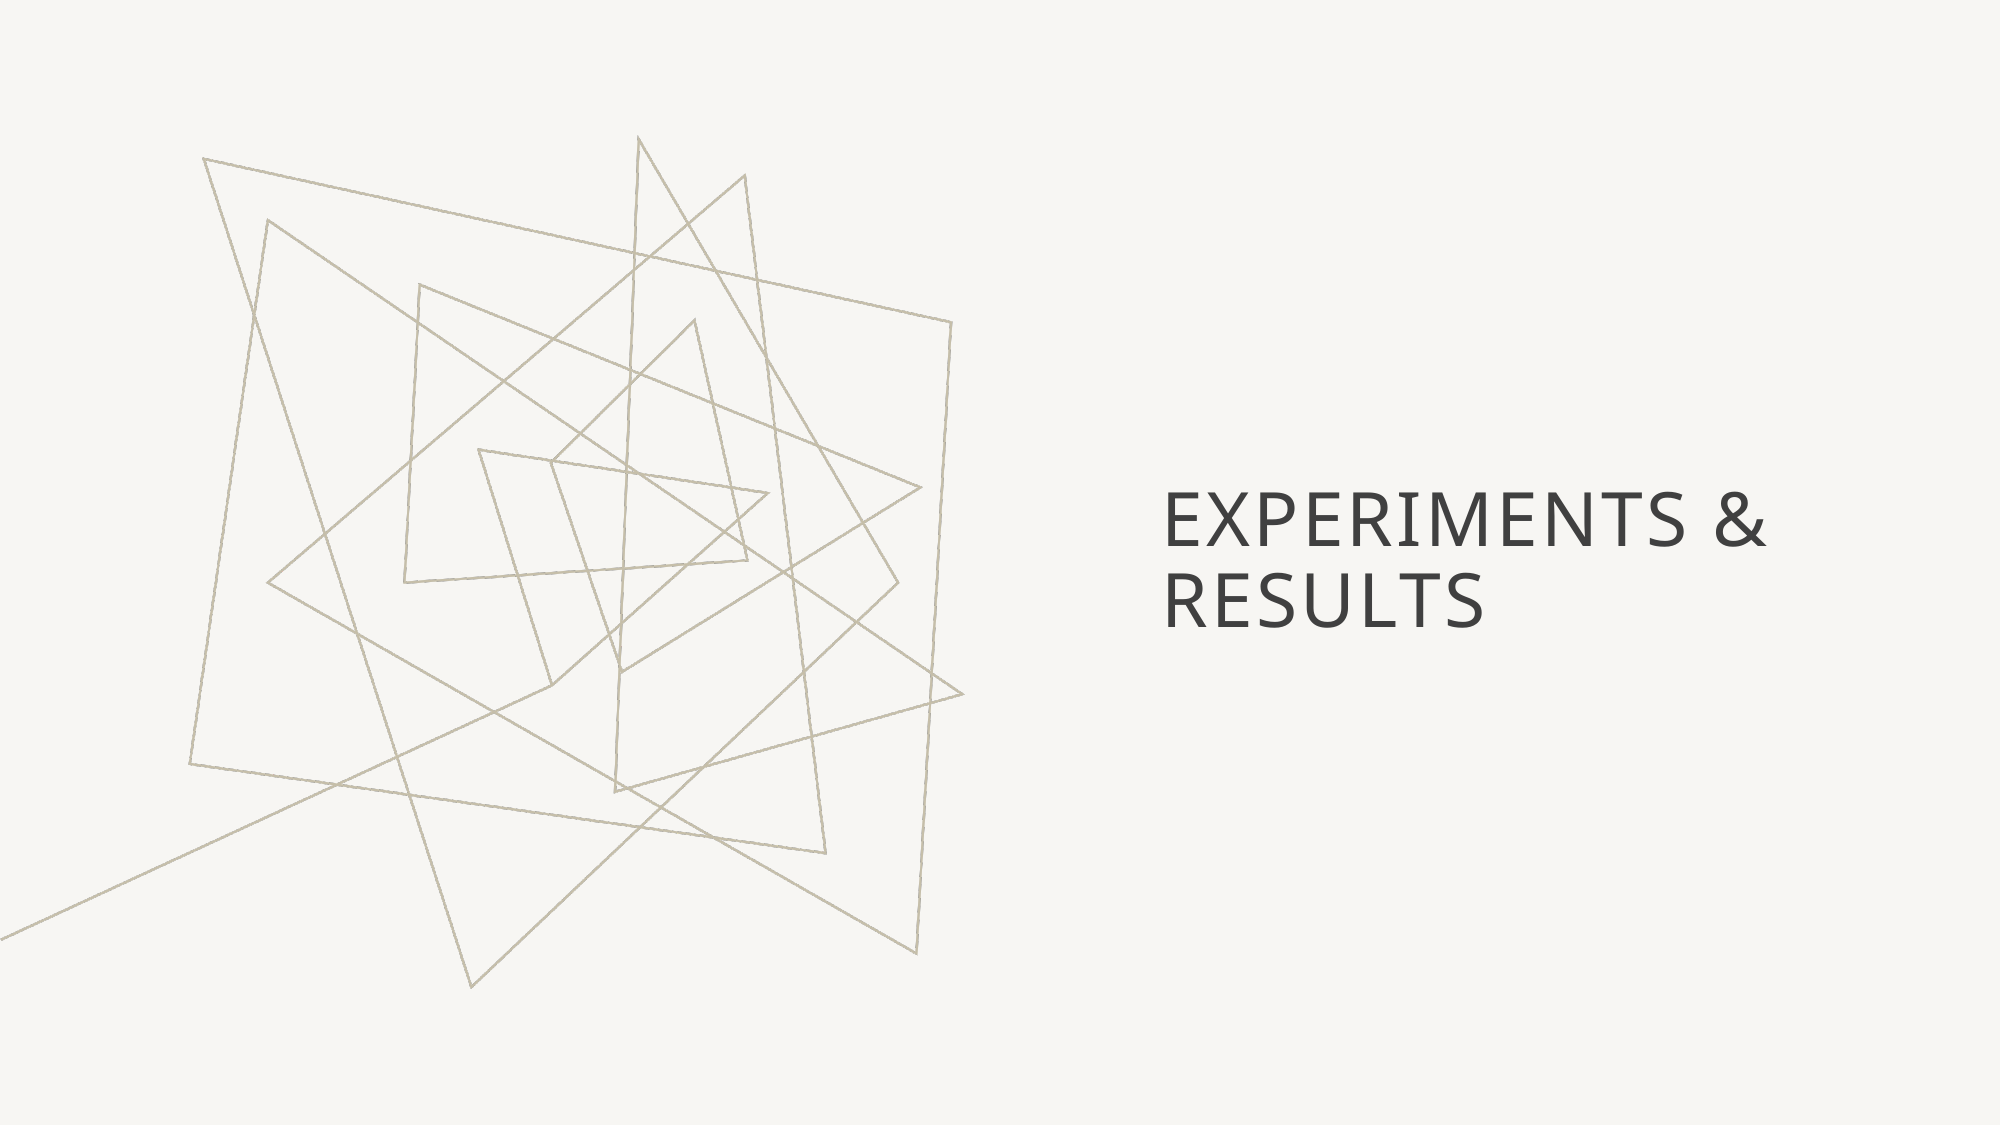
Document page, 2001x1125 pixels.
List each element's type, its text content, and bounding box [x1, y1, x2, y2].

picture [0, 135, 965, 989]
title Experiments & Results [1146, 421, 1833, 704]
